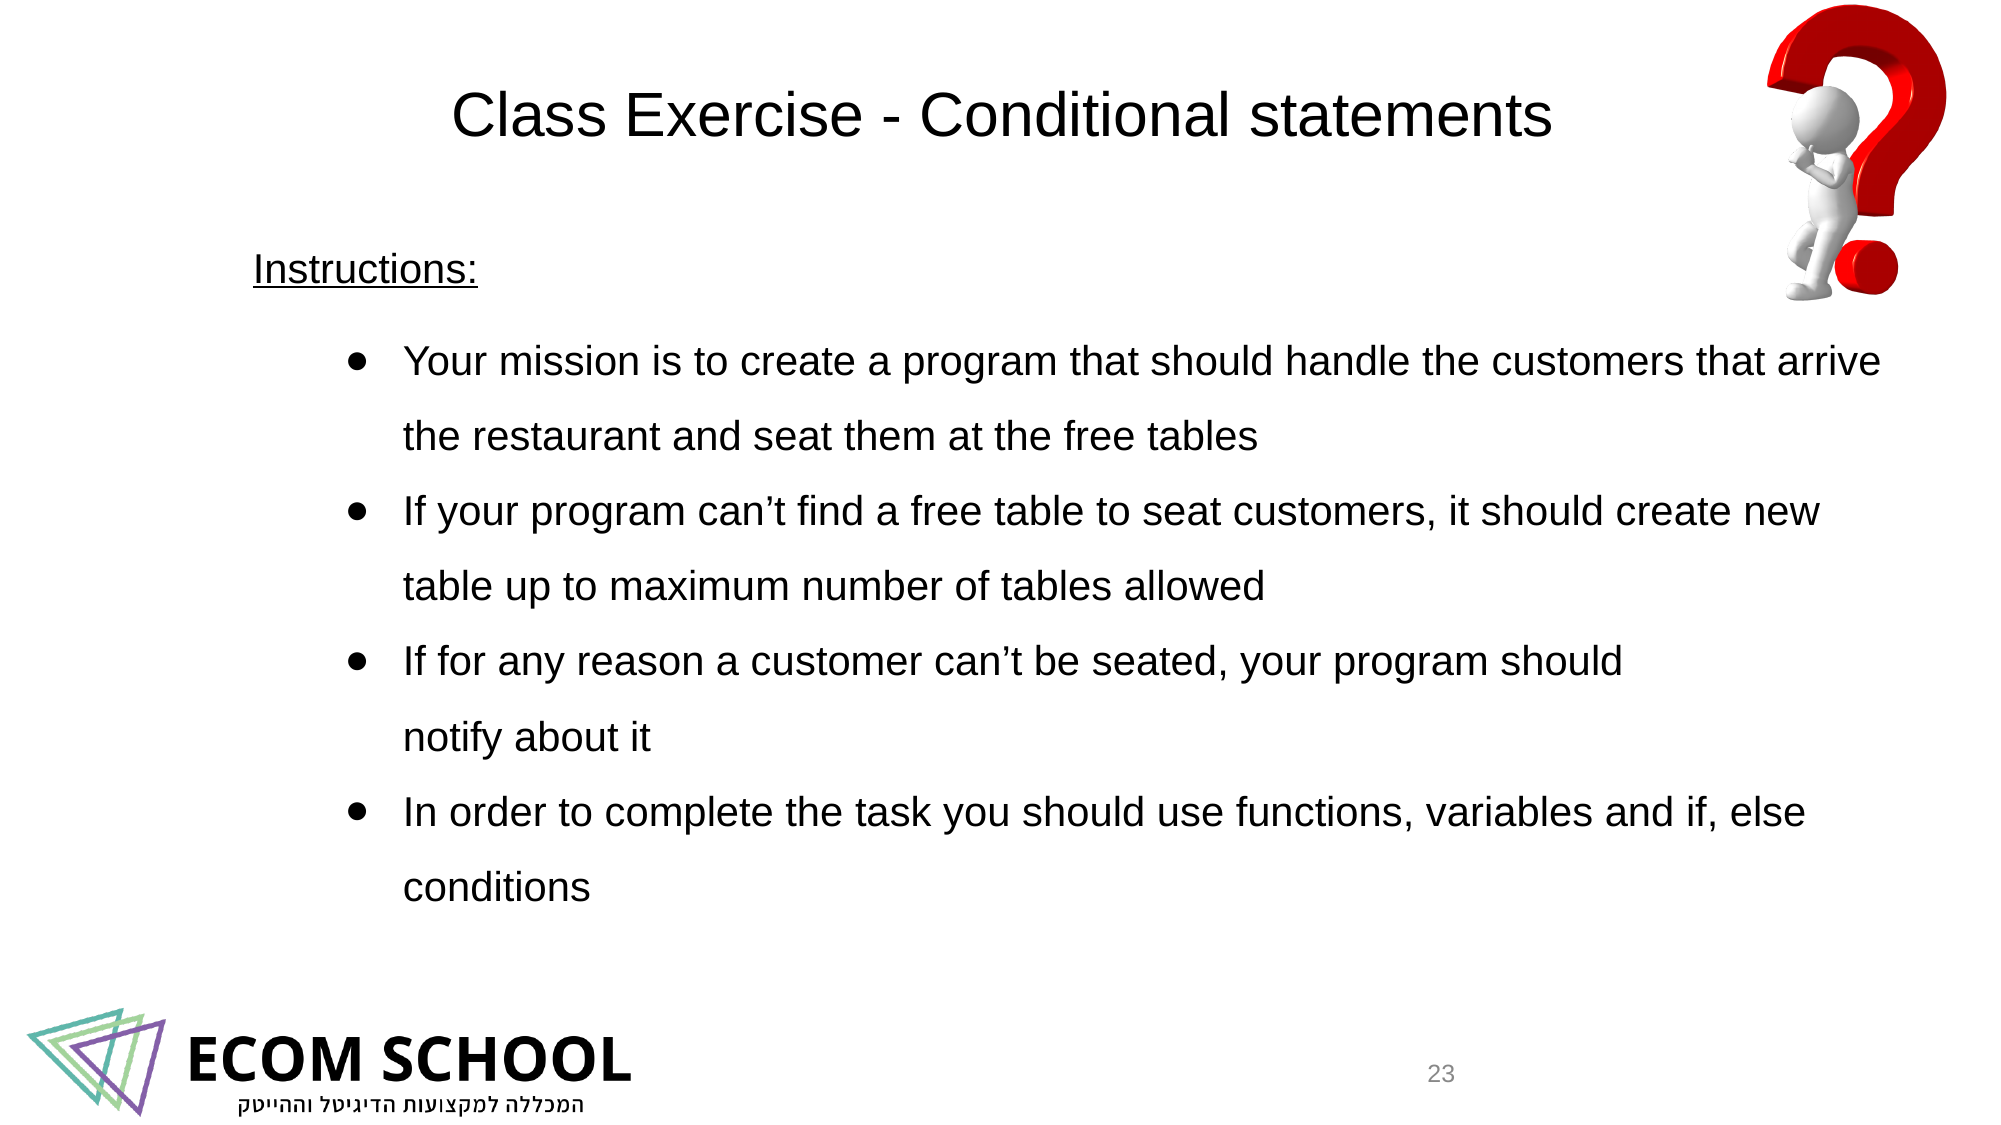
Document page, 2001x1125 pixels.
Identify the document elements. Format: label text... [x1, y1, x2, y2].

subtitle Class Exercise - Conditional statements Instructions: Your mission is to create a program that should handle the customers that arrive the restaurant and seat them at the free tables If your program can’t find a free table to seat customers, it should create new table up to maximum number of tables allowed If for any reason a customer can’t be seated, your program should notify about it In order to complete the task you should use functions, variables and if, else conditions [87, 75, 1919, 1075]
picture [1694, 0, 2000, 305]
picture [0, 1000, 654, 1125]
slide_number ‹#› [1412, 1042, 1863, 1103]
